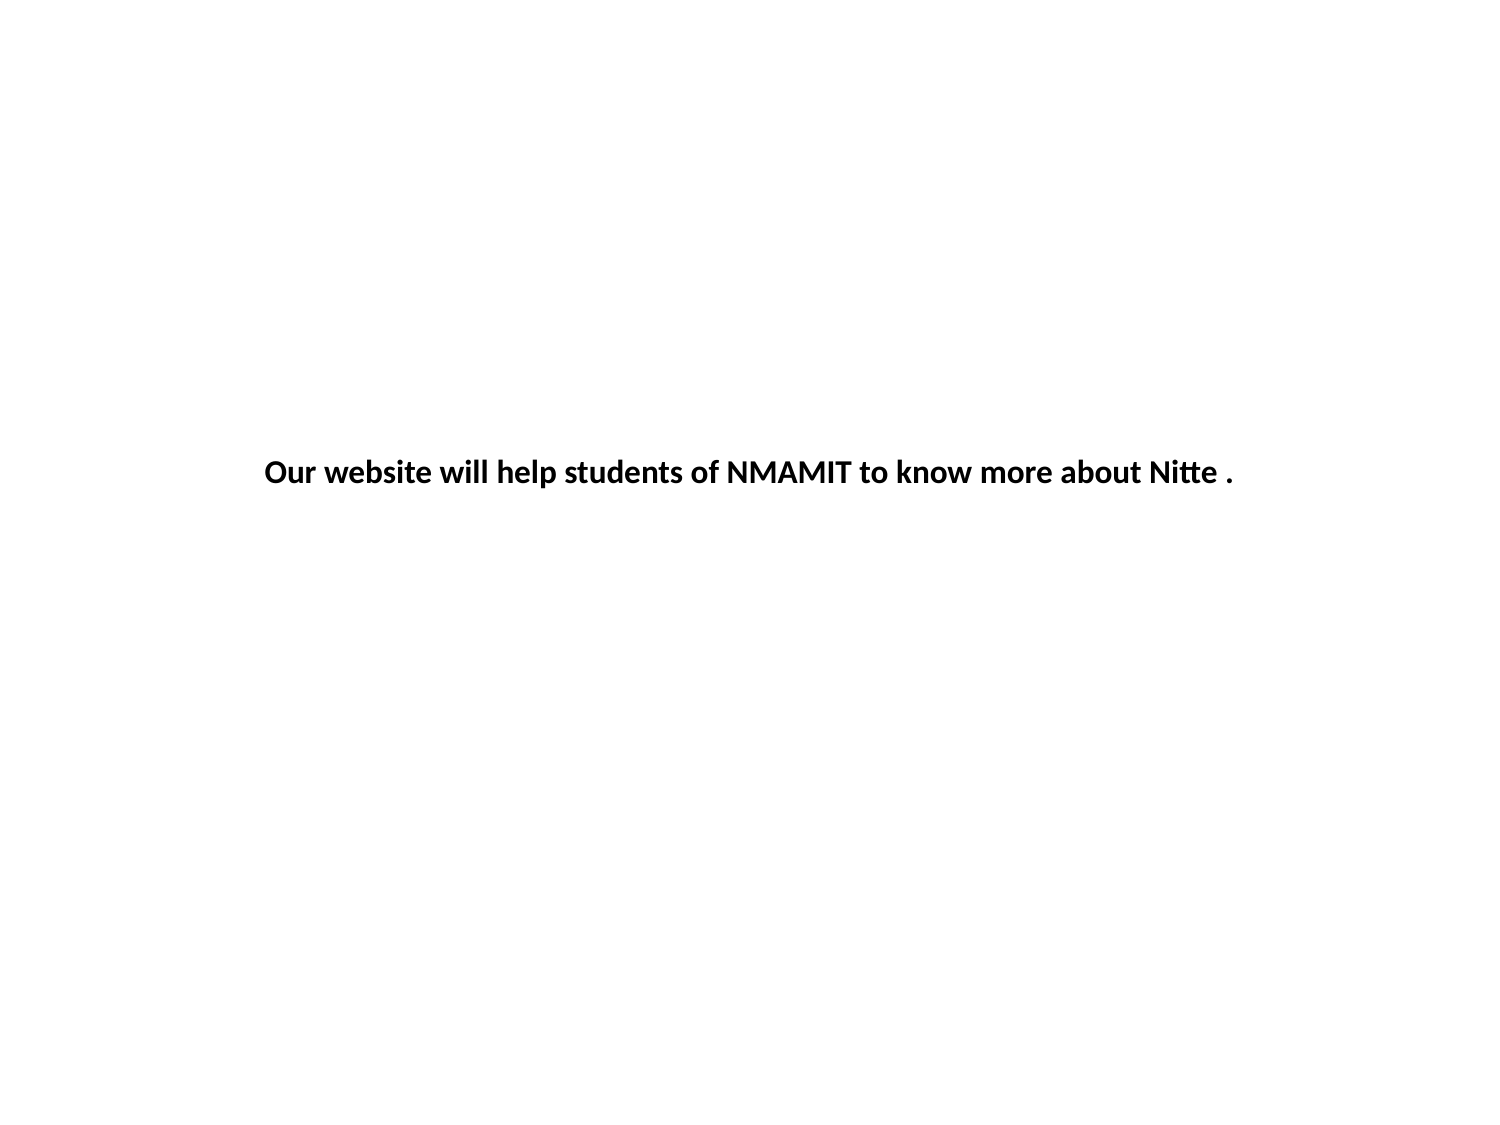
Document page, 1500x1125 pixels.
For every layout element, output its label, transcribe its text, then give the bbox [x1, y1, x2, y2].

title Our website will help students of NMAMIT to know more about Nitte . [112, 349, 1388, 591]
